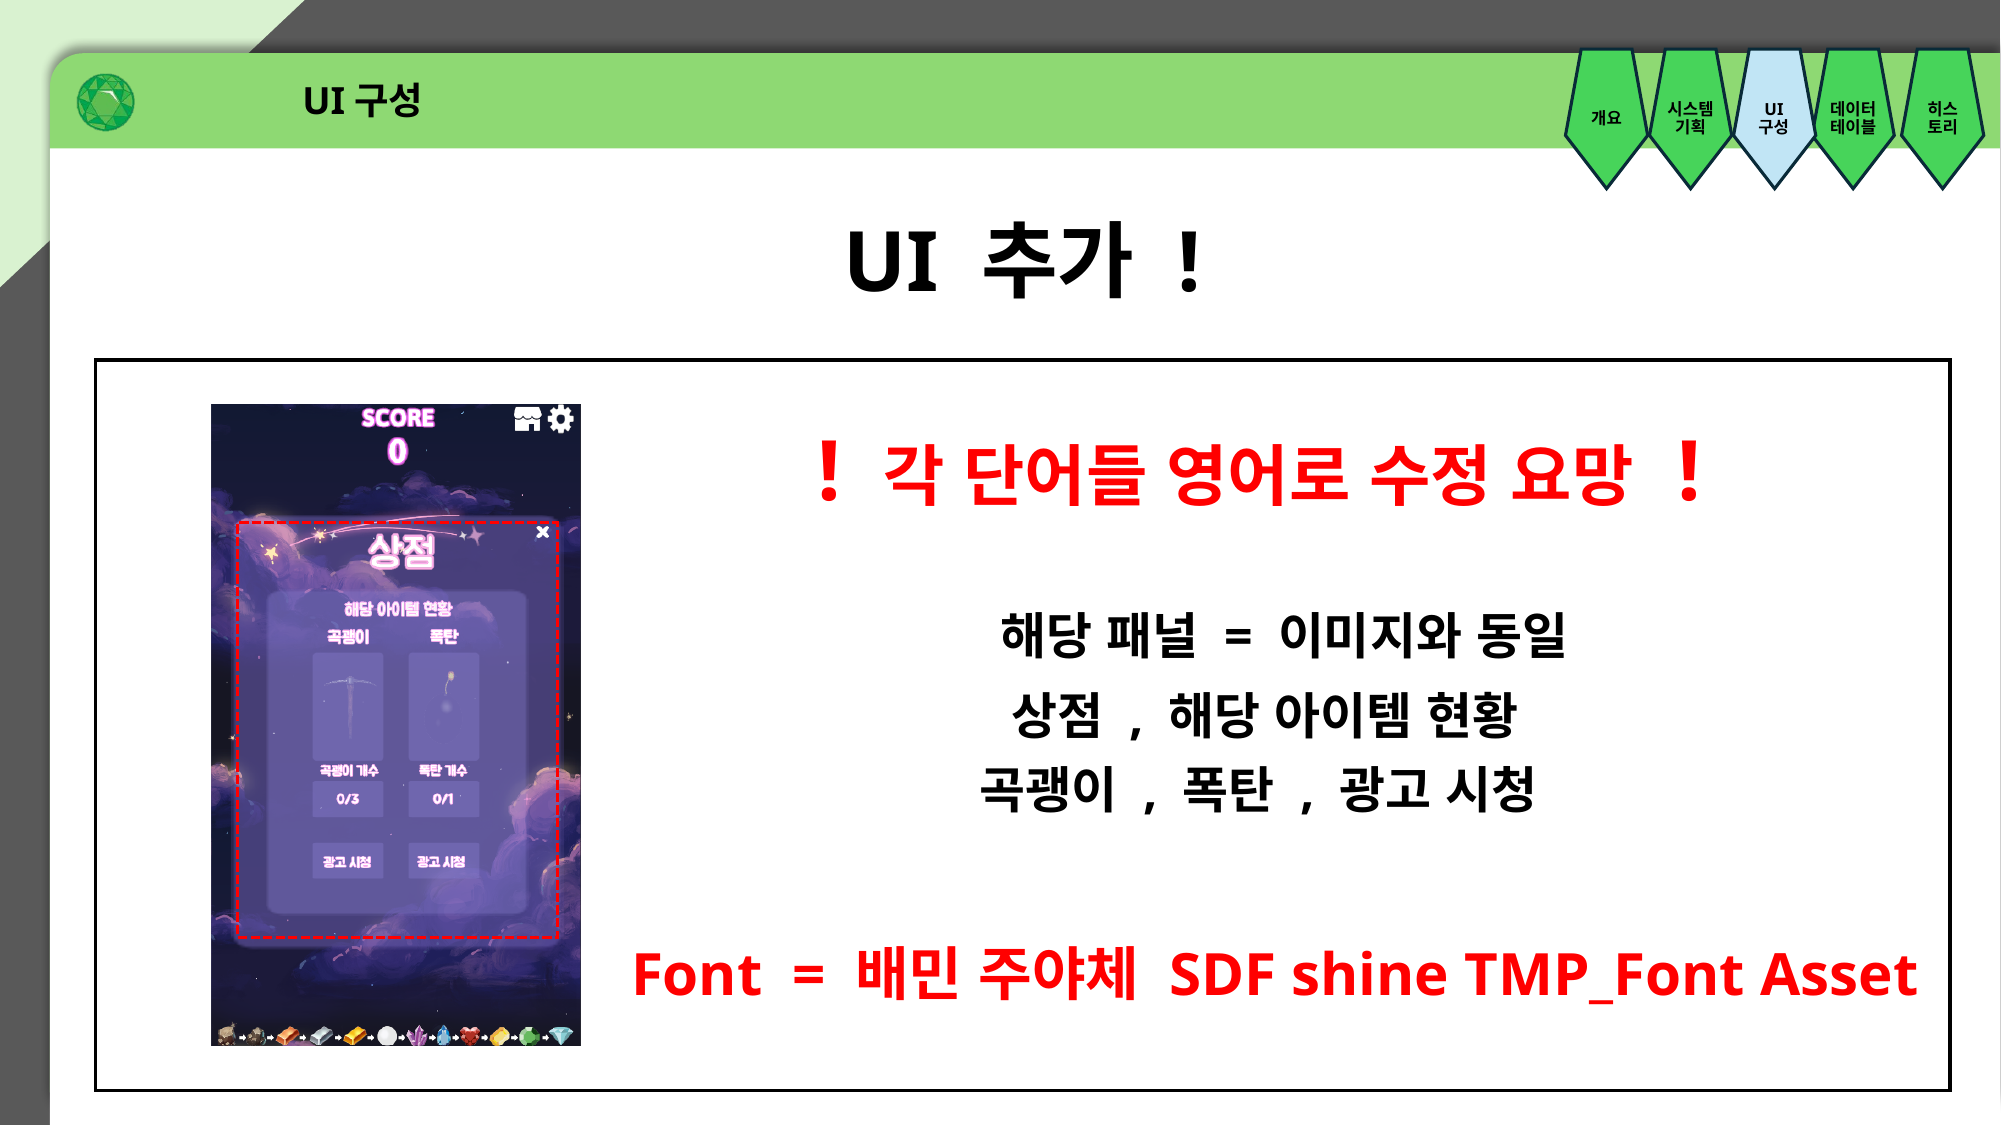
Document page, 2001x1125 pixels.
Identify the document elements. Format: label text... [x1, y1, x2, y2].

list UI 구성 [1738, 74, 1809, 164]
list 시스템기획 [1647, 74, 1735, 164]
list UI구성 [57, 58, 669, 147]
list 개요 [1571, 74, 1643, 164]
list 히스토리 [1907, 74, 1979, 164]
picture [210, 404, 582, 1046]
text_box ! 각 단어들 영어로 수정 요망 ! [582, 421, 1965, 504]
text_box Font = 배민 주야체 SDF shine TMP_Font Asset [582, 937, 1980, 1019]
text_box 해당 패널 = 이미지와 동일 상점 , 해당 아이템 현황 곡괭이 , 폭탄 , 광고 시청 [637, 583, 1894, 883]
list UI 추가 ! [95, 212, 1950, 295]
text_box [95, 359, 1950, 1091]
list 데이터테이블 [1809, 74, 1897, 164]
